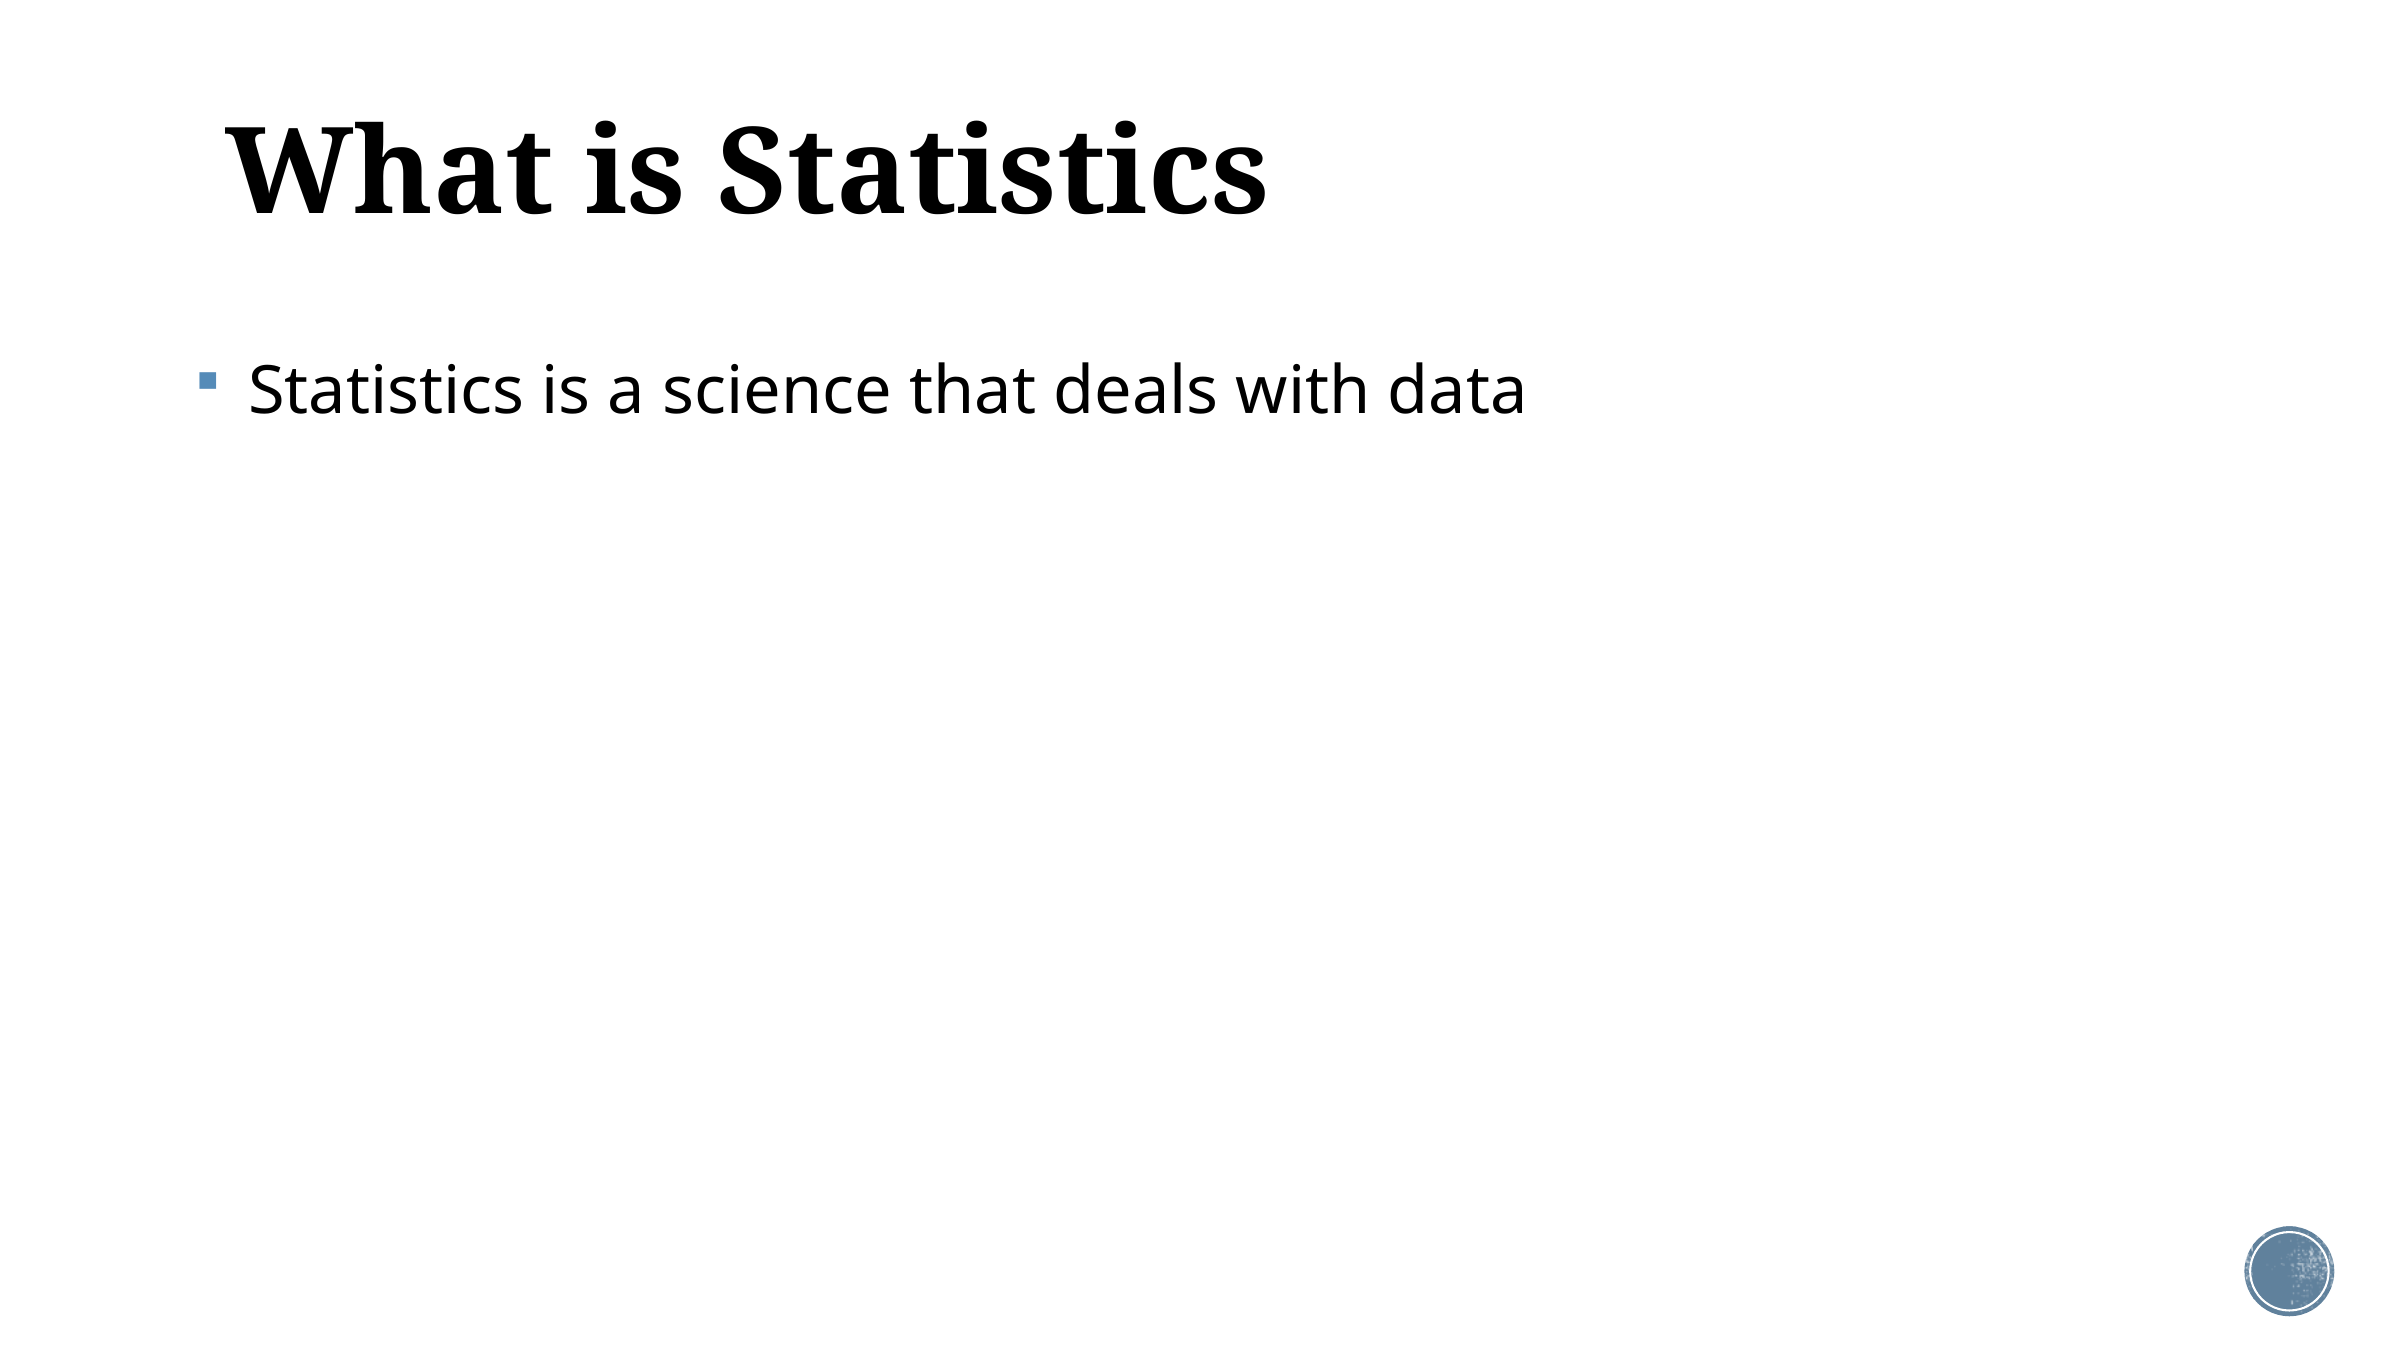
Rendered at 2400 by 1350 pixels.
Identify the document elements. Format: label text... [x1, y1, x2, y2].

list Statistics is a science that deals with data [179, 348, 2220, 1023]
title What is Statistics [210, 16, 2191, 333]
